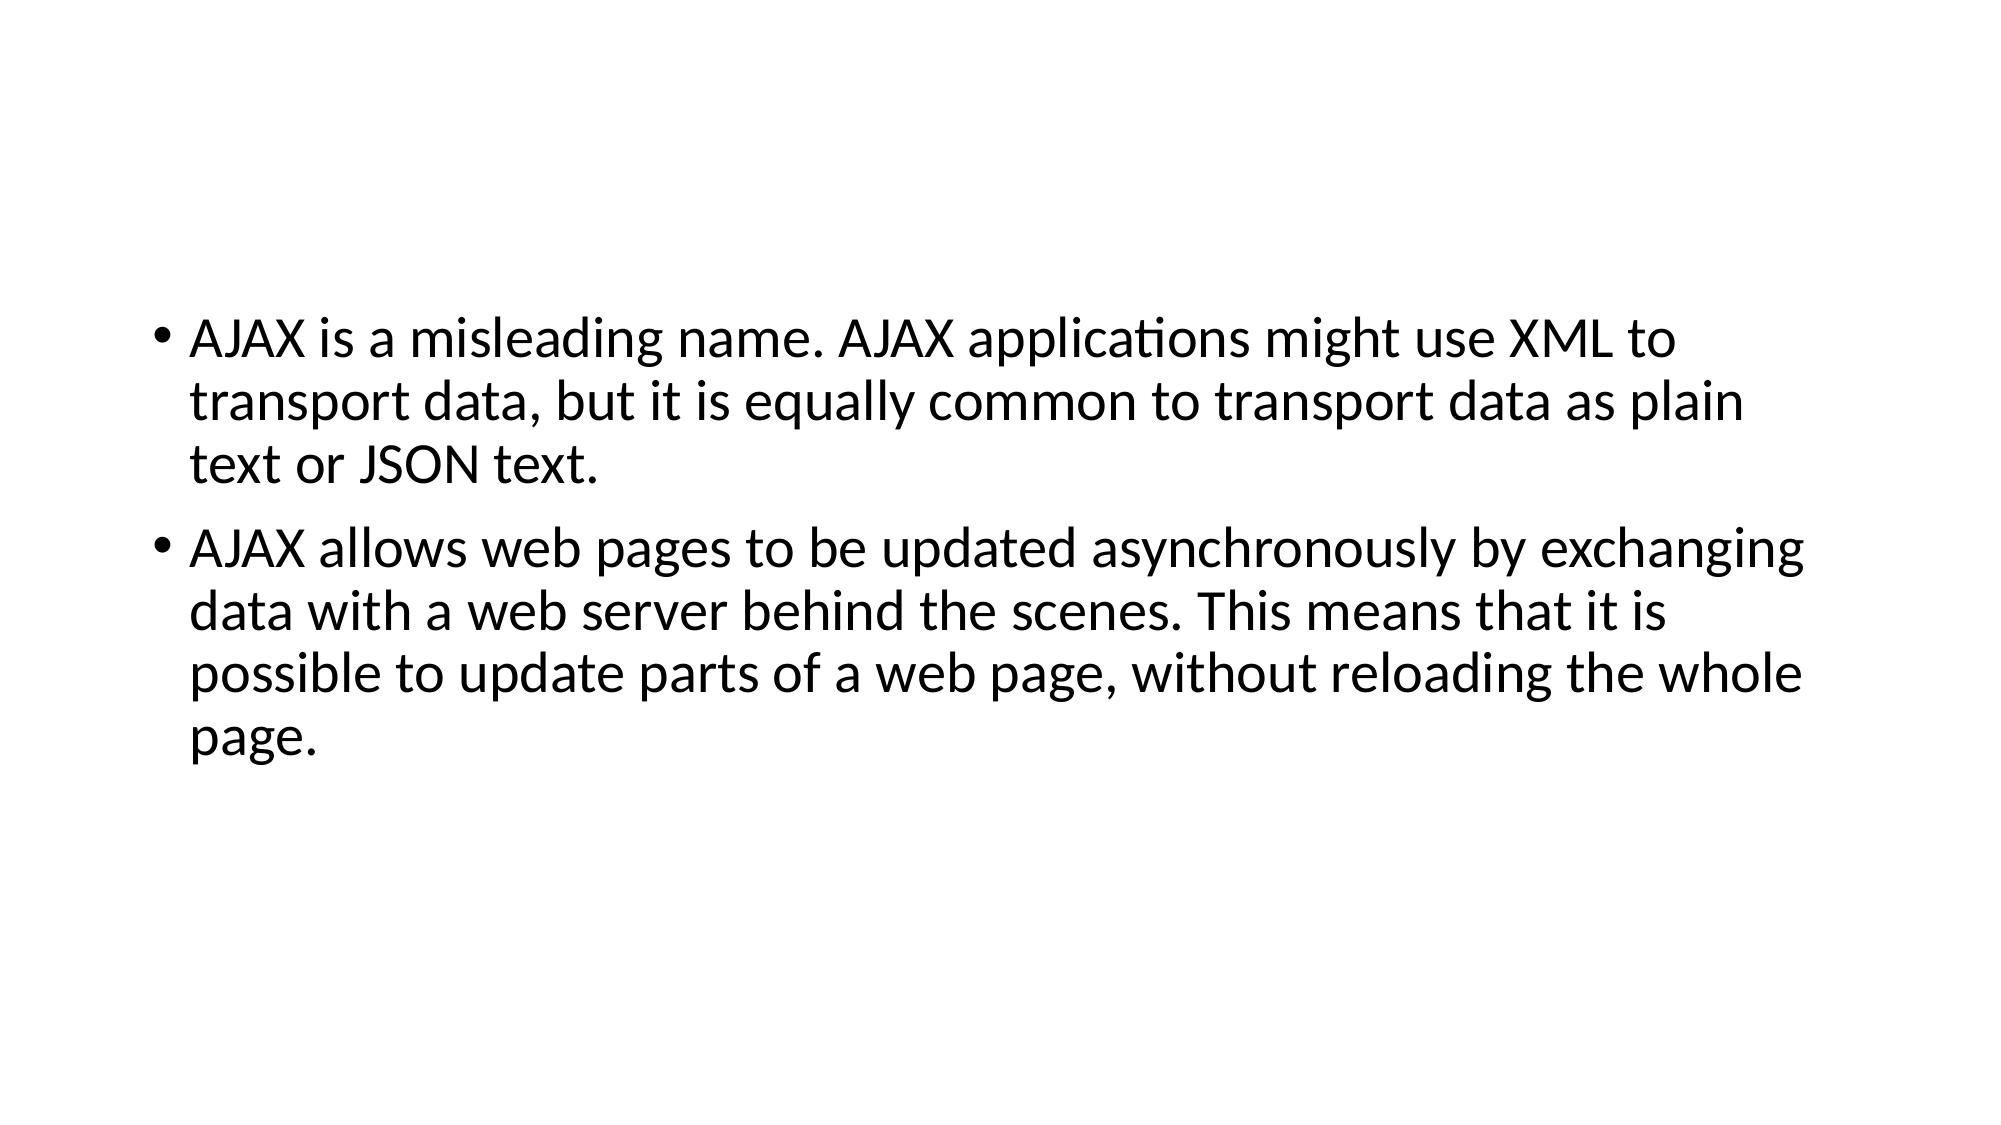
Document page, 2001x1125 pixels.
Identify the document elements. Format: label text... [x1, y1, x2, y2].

list AJAX is a misleading name. AJAX applications might use XML to transport data, but it is equally common to transport data as plain text or JSON text. AJAX allows web pages to be updated asynchronously by exchanging data with a web server behind the scenes. This means that it is possible to update parts of a web page, without reloading the whole page. [137, 299, 1863, 1014]
